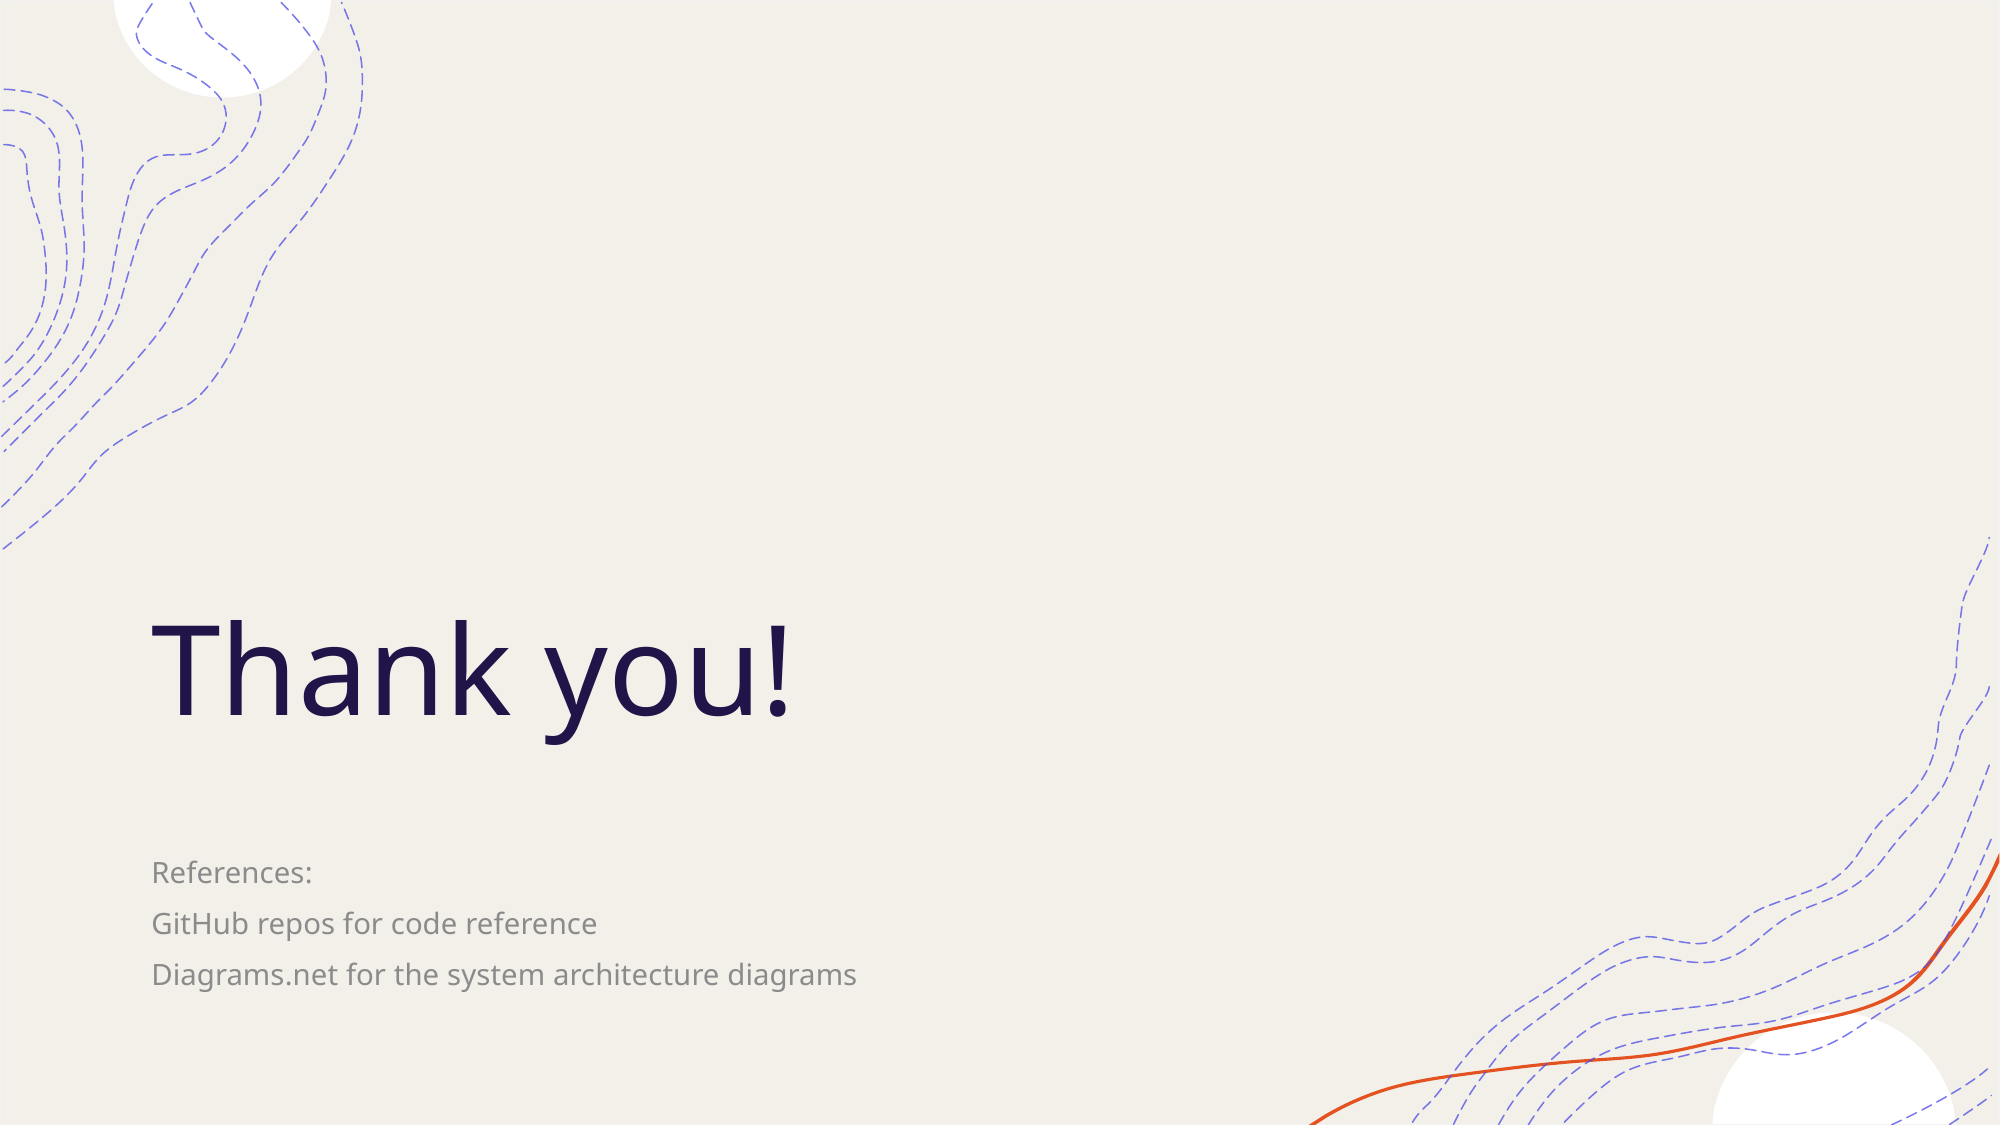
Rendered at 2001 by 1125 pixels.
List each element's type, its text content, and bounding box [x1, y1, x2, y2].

list References: GitHub repos for code reference Diagrams.net for the system architecture diagrams [136, 842, 1862, 999]
title Thank you! [136, 280, 1862, 749]
